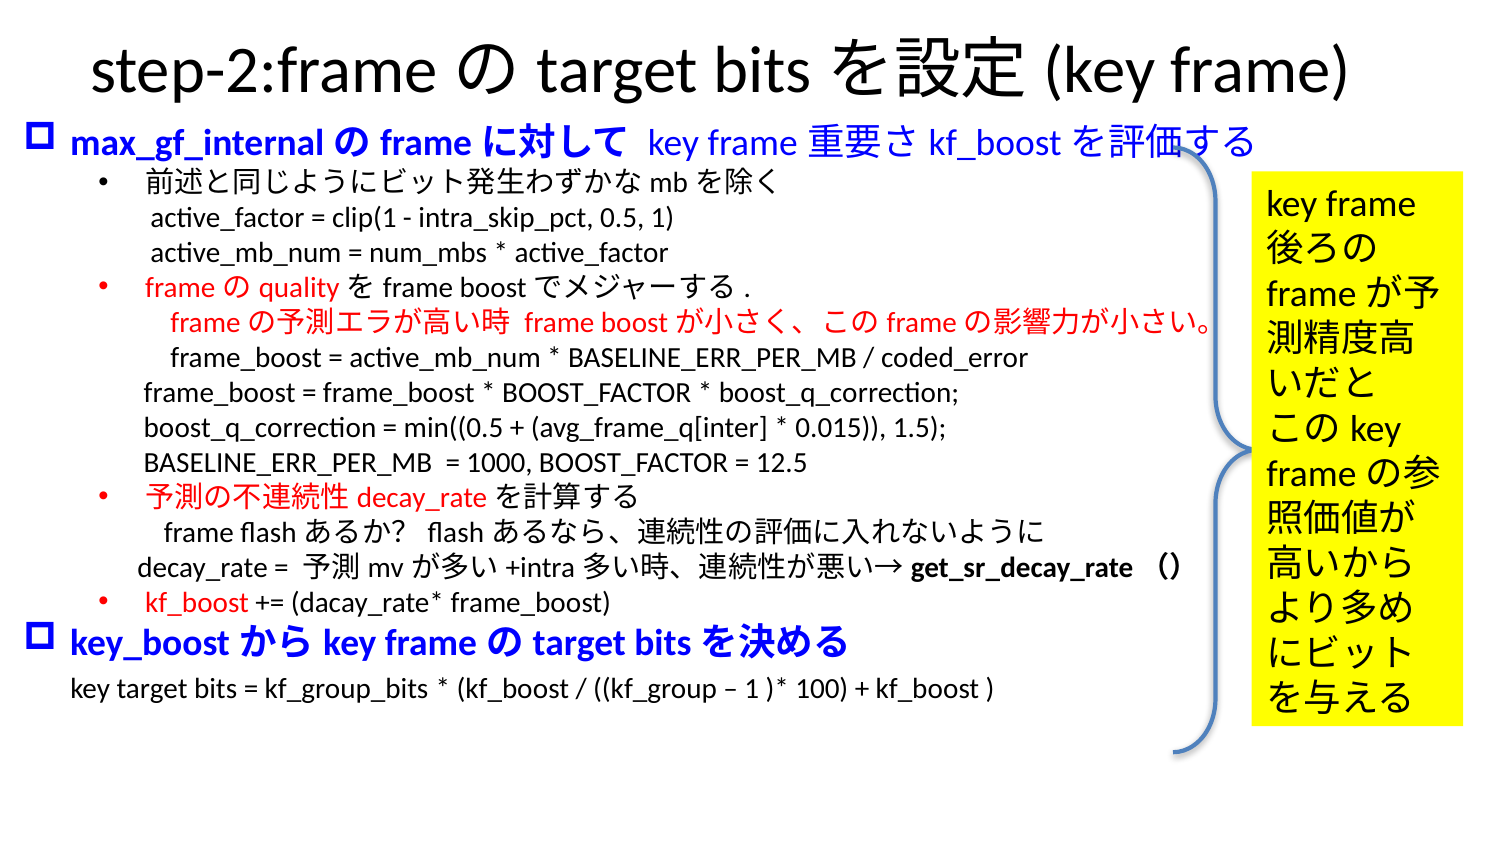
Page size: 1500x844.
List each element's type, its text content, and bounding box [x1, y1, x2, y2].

text_box key target bits = kf_group_bits * (kf_boost / ((kf_group – 1 )* 100) + kf_boost ) [55, 662, 1060, 713]
text_box max_gf_internalのframeに対して key frame重要さkf_boostを評価する 前述と同じようにビット発生わずかなmbを除く active_factor = clip(1 - intra_skip_pct, 0.5, 1) active_mb_num = num_mbs * active_factor frameのqualityをframe boostでメジャーする. frameの予測エラが高い時 frame boostが小さく、このframeの影響力が小さい。 frame_boost = active_mb_num * BASELINE_ERR_PER_MB / coded_error frame_boost = frame_boost * BOOST_FACTOR * boost_q_correction; boost_q_correction = min((0.5 + (avg_frame_q[inter] * 0.015)), 1.5); BASELINE_ERR_PER_MB = 1000, BOOST_FACTOR = 12.5 予測の不連続性decay_rateを計算する frame flashあるか？flashあるなら、連続性の評価に入れないように decay_rate = 予測mvが多い+intra多い時、連続性が悪い→get_sr_decay_rate（） kf_boost += (dacay_rate* frame_boost) key_boostからkey frameのtarget bitsを決める [8, 110, 1300, 746]
text_box [1172, 145, 1251, 755]
text_box key frame後ろのframeが予測精度高いだと このkey frameの参照価値が高いから より多めにビットを与える [1251, 171, 1464, 727]
title step-2:frameのtarget bitsを設定(key frame) [75, 33, 1379, 98]
